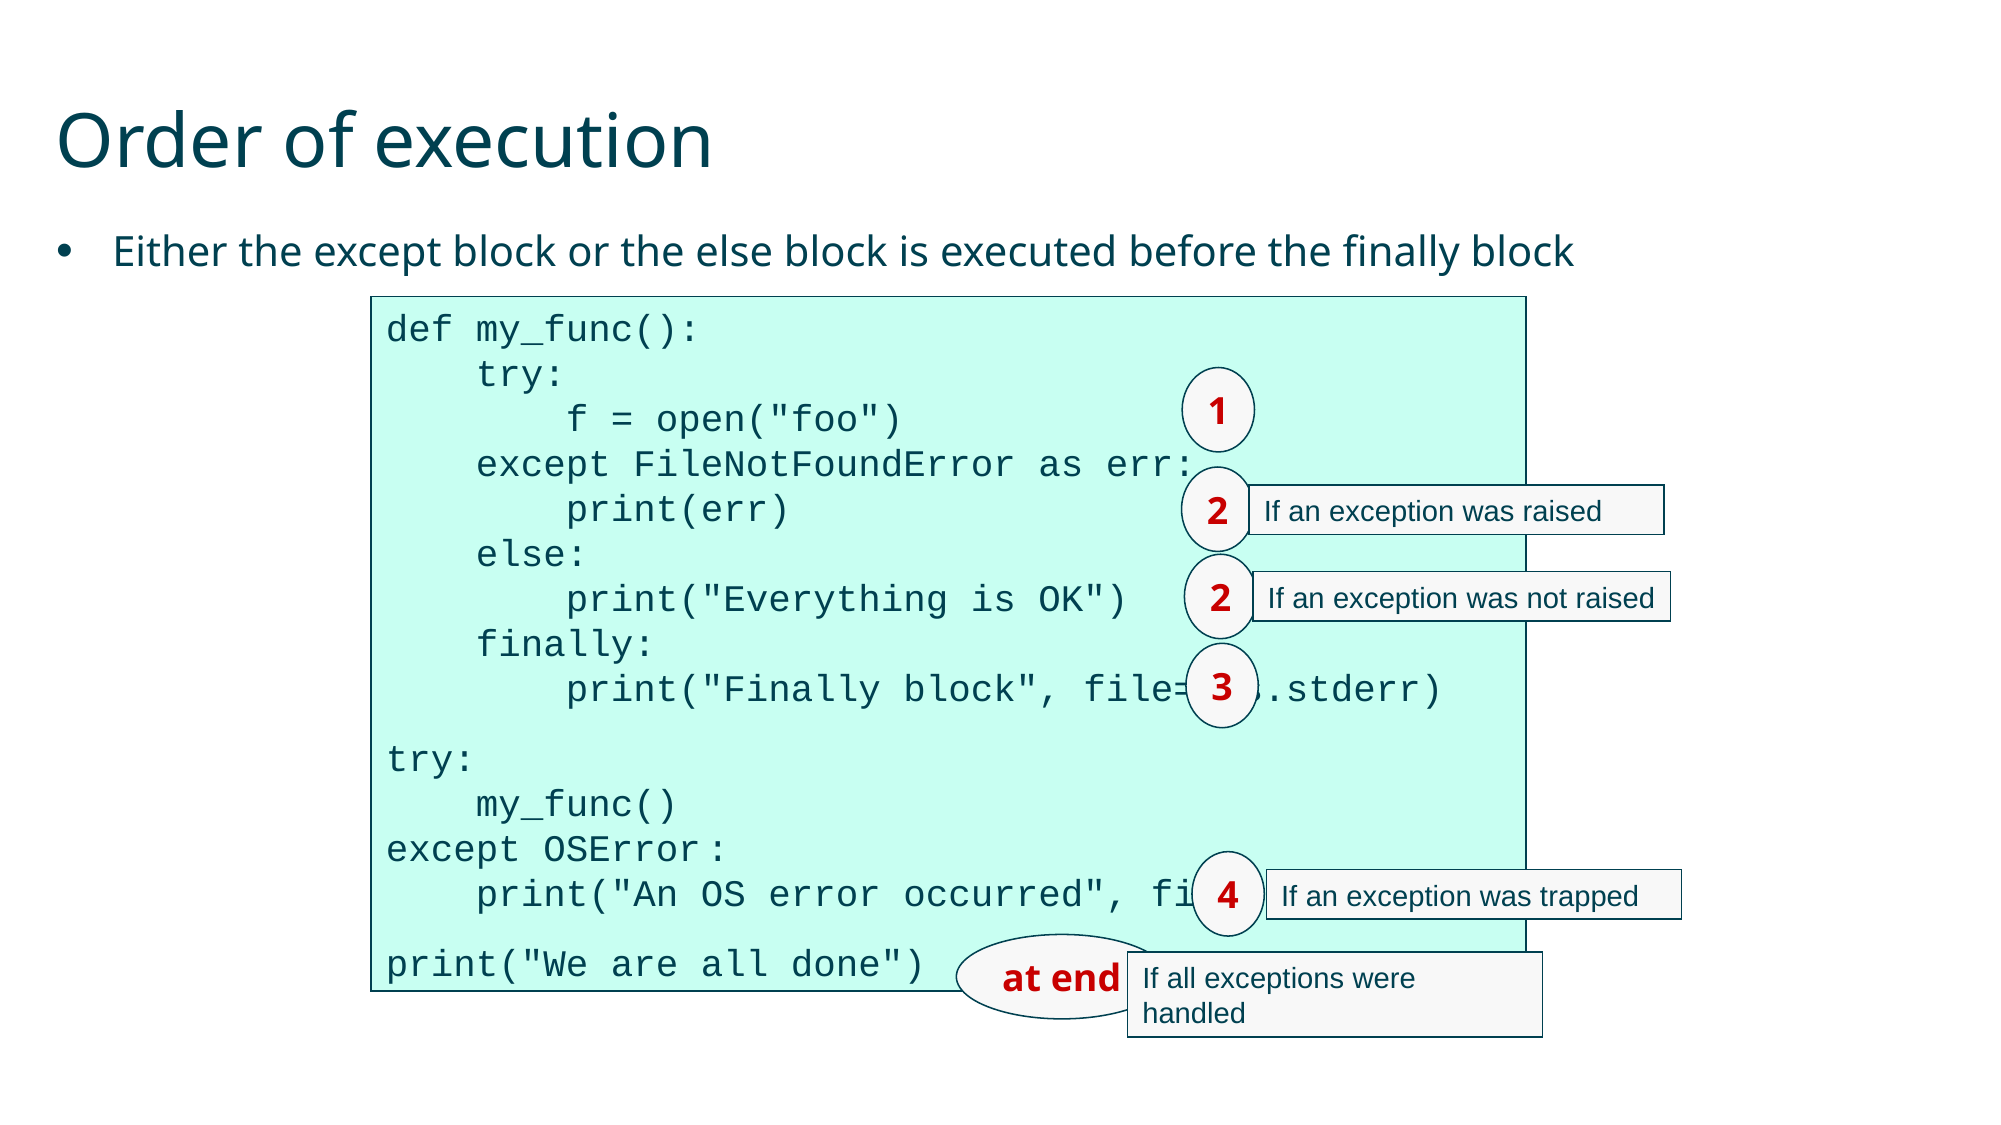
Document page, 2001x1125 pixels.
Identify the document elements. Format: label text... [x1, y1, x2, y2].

text_box 2 [1181, 467, 1248, 552]
text_box 1 [1182, 367, 1255, 452]
text_box If an exception was trapped [1266, 869, 1682, 920]
text_box If an exception was raised [1248, 485, 1664, 535]
text_box 4 [1191, 851, 1265, 937]
text_box 3 [1185, 643, 1259, 728]
text_box 2 [1184, 554, 1252, 639]
text_box If all exceptions were handled [1127, 952, 1543, 1037]
text_box If an exception was not raised [1252, 571, 1671, 622]
title Order of execution [55, 92, 1946, 224]
list Either the except block or the else block is executed before the finally block [55, 224, 1946, 1038]
text_box def my_func(): try: f = open("foo") except FileNotFoundError as err: print(err) else: print("Everything is OK") finally: print("Finally block", file=sys.stderr) try: my_func() except OSError : print("An OS error occurred", file=sys.stderr) print("We are all done") [371, 296, 1526, 992]
text_box at end [956, 934, 1148, 1019]
